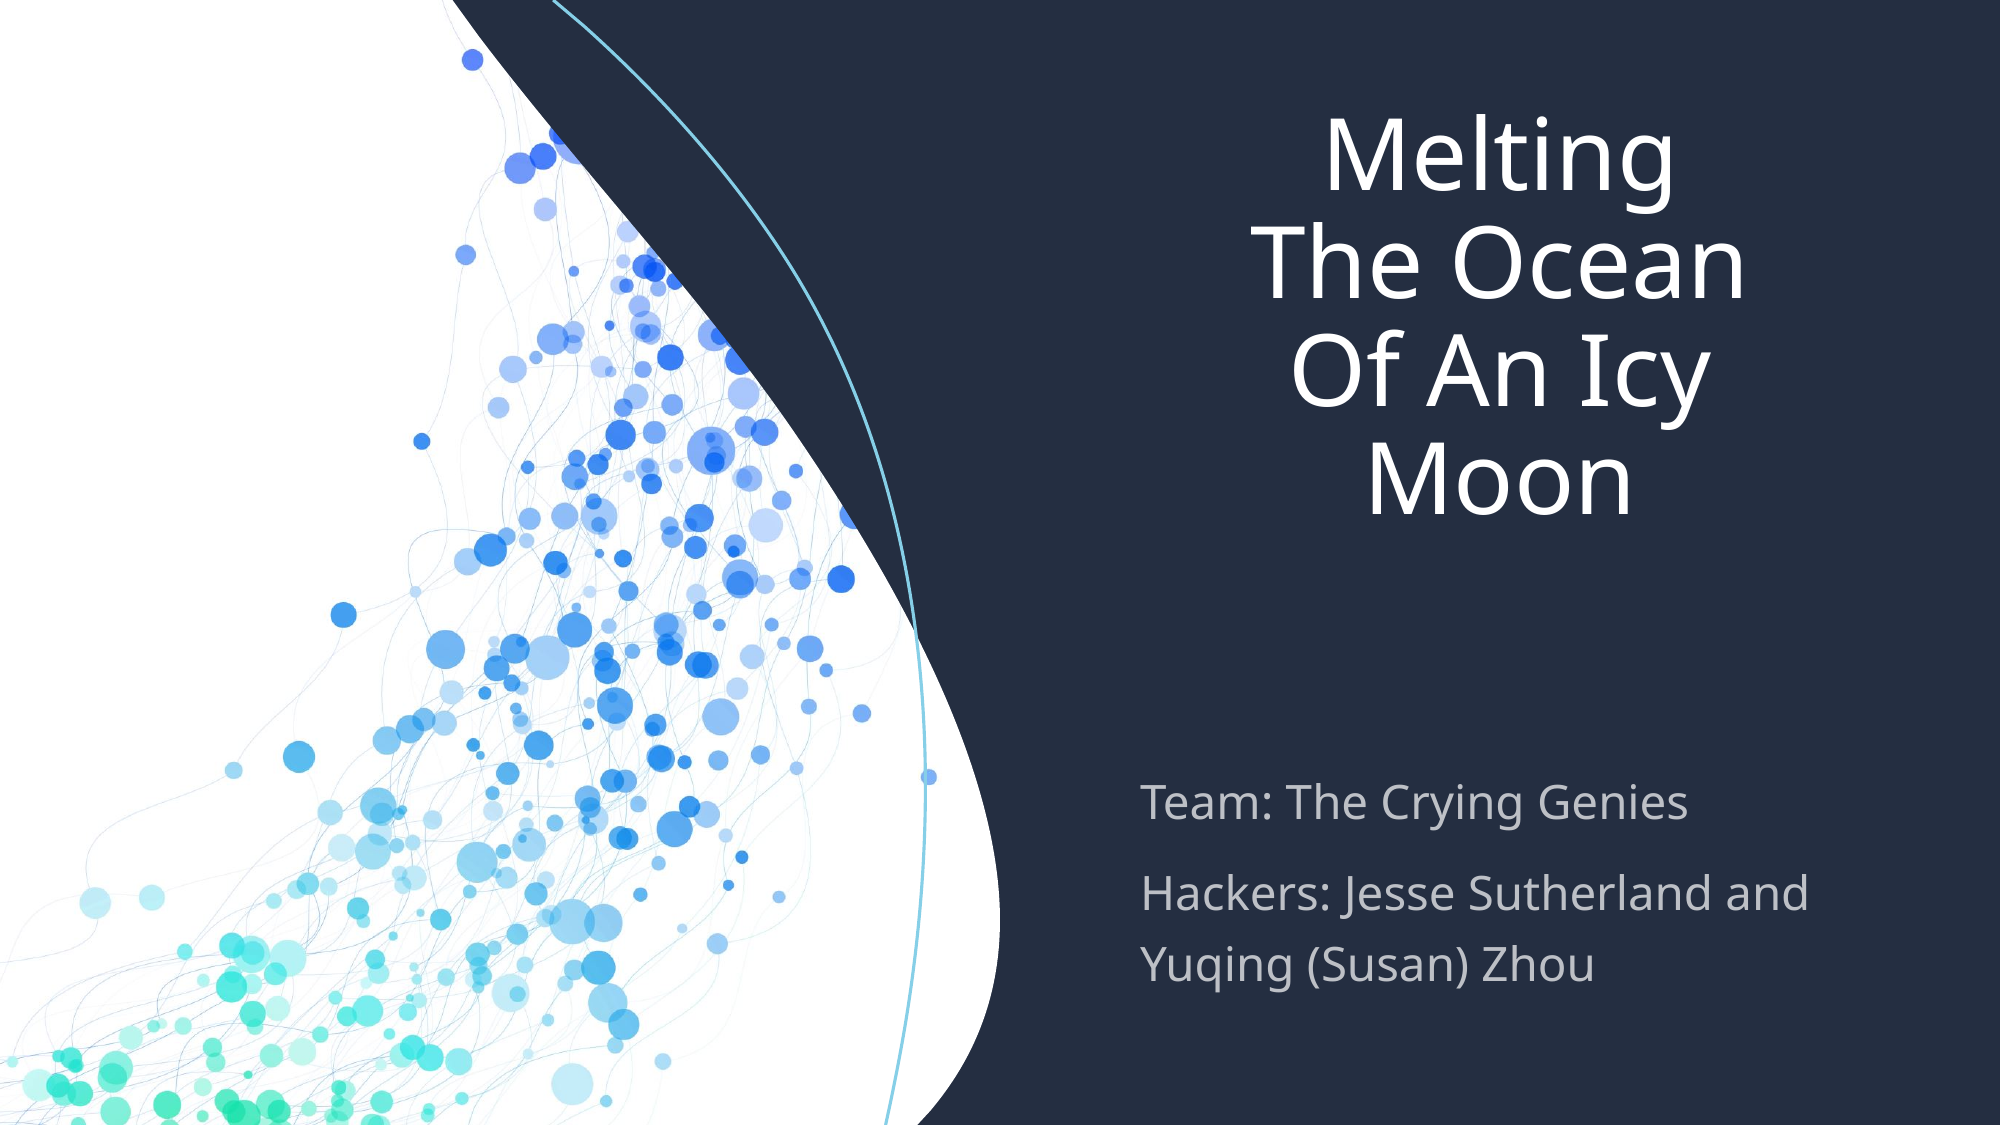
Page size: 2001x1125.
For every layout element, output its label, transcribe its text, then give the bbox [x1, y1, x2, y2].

subtitle Team: The Crying Genies Hackers: Jesse Sutherland and Yuqing (Susan) Zhou [1125, 750, 1875, 1000]
title Melting The Ocean Of An Icy Moon [1125, 168, 1875, 544]
picture [0, 0, 1000, 1125]
text_box [1000, 0, 2000, 1125]
